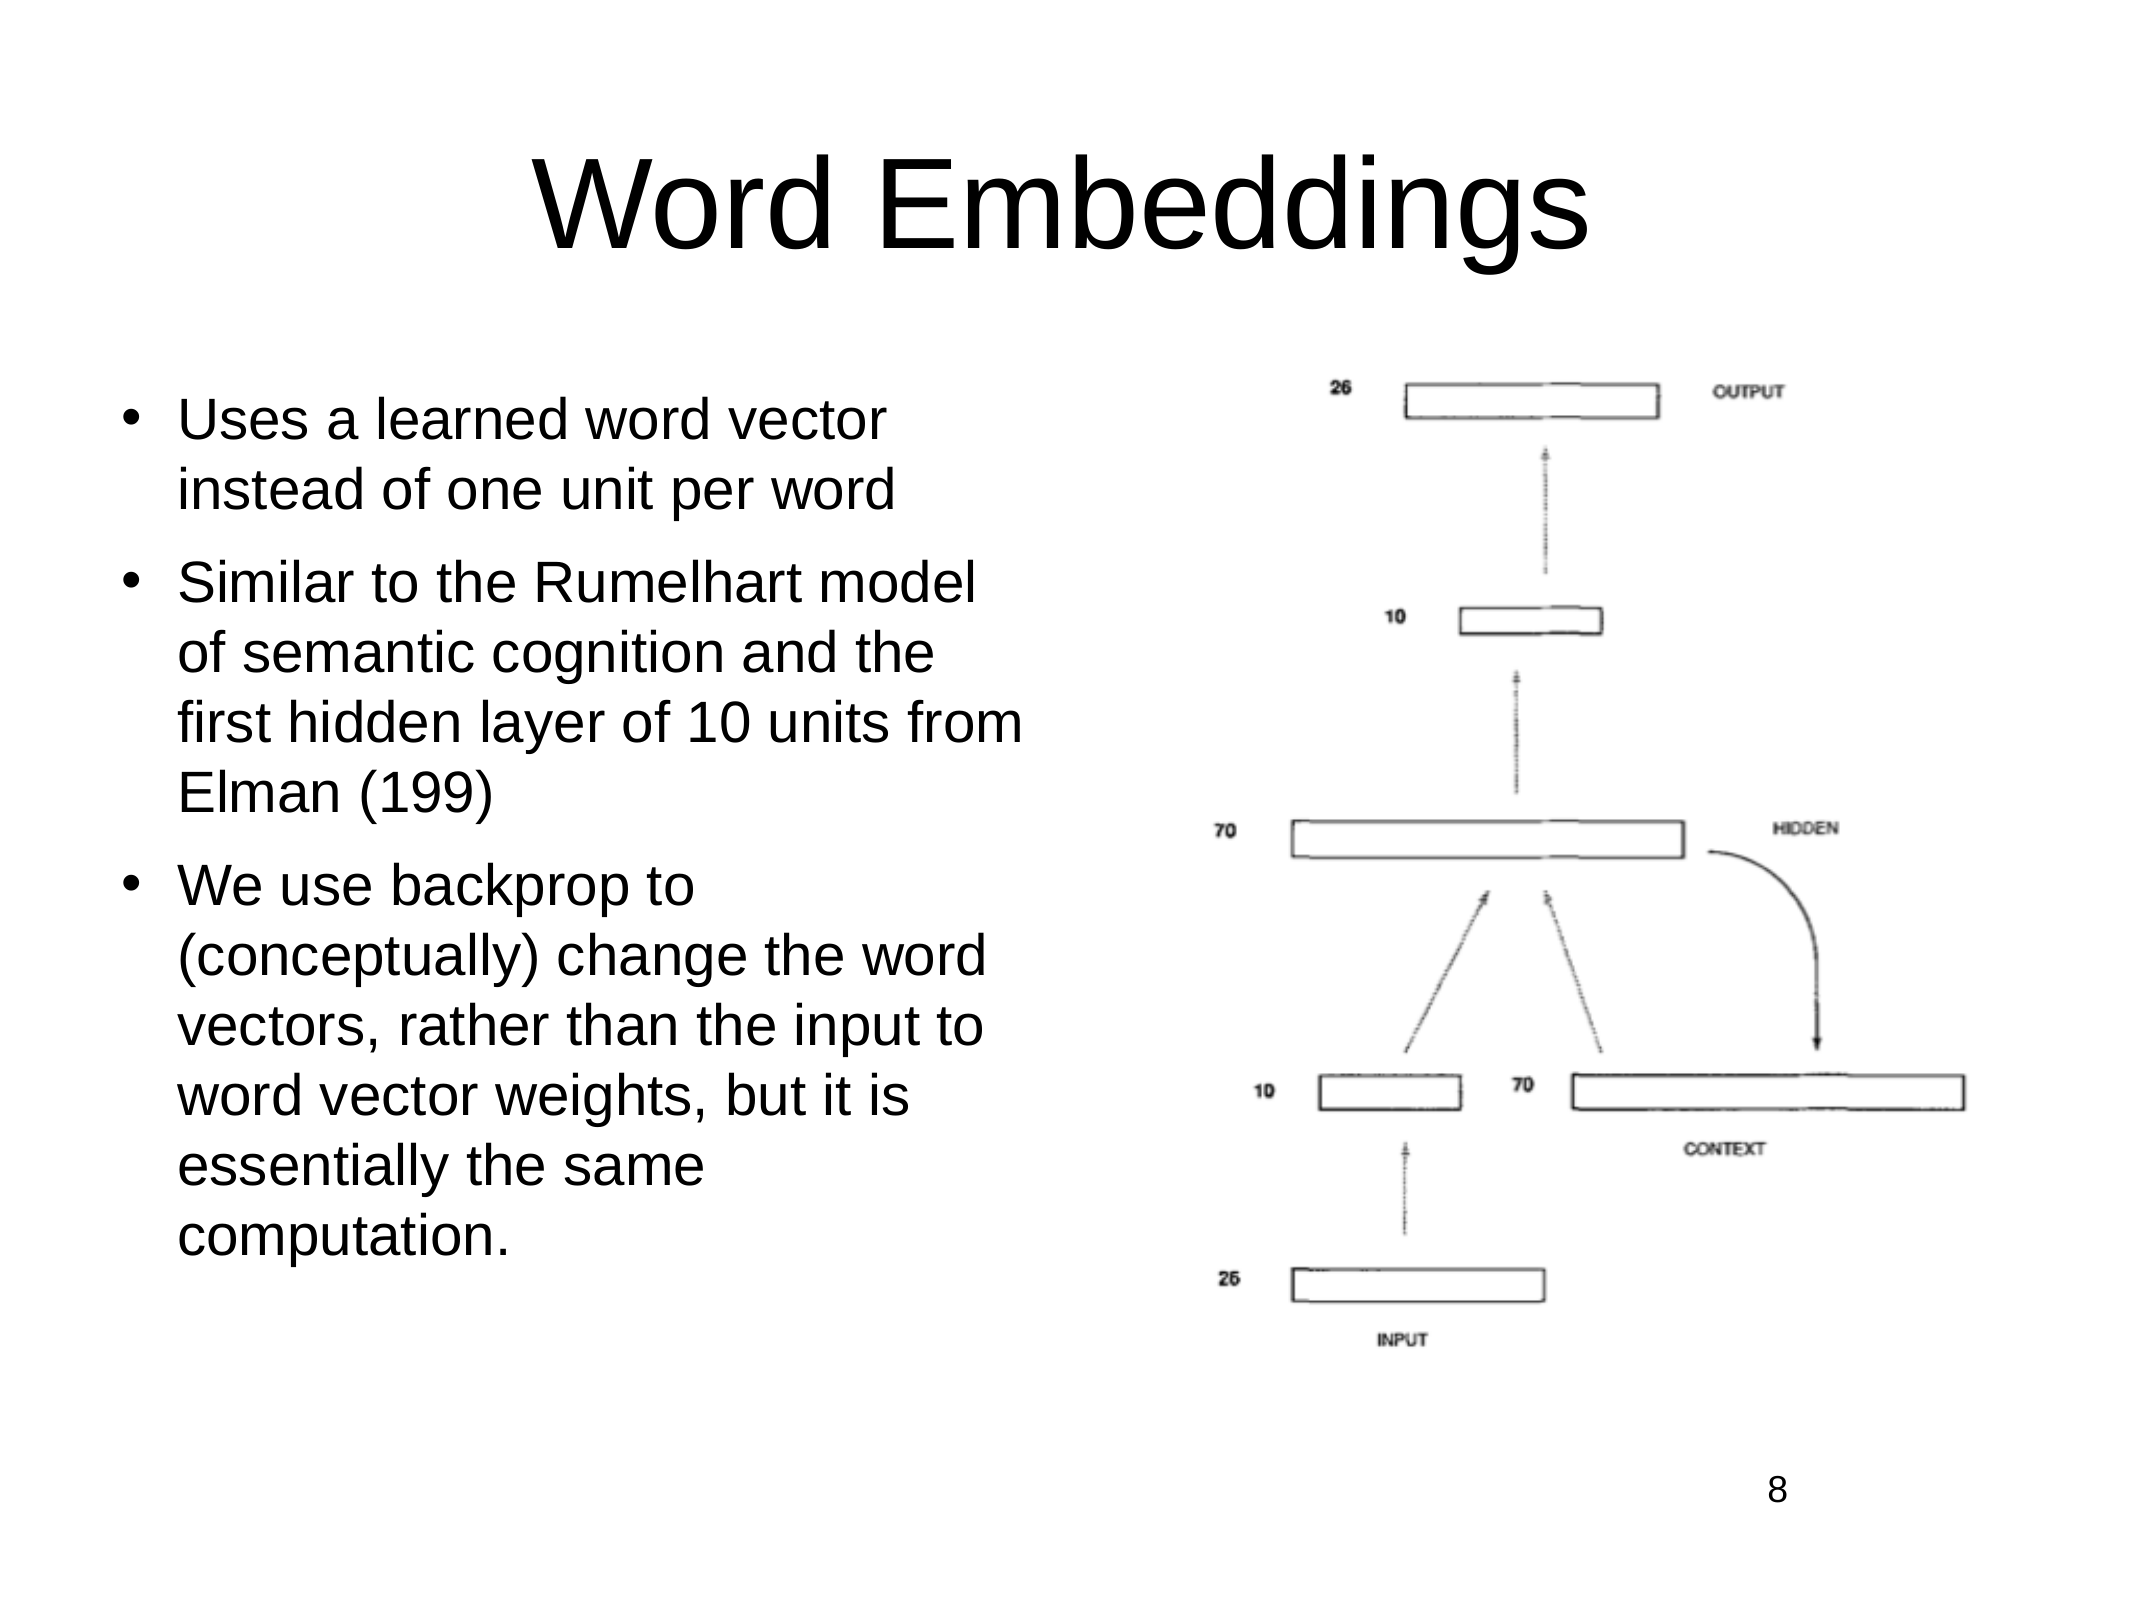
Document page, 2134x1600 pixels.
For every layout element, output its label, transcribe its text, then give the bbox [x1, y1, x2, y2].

slide_number 8 [1747, 1457, 1808, 1516]
list Uses a learned word vector instead of one unit per word Similar to the Rumelhart model of semantic cognition and the first hidden layer of 10 units from Elman (199) We use backprop to (conceptually) change the word vectors, rather than the input to word vector weights, but it is essentially the same computation. [106, 372, 1055, 1600]
picture [1166, 337, 2009, 1402]
title Word Embeddings [106, 21, 2028, 374]
